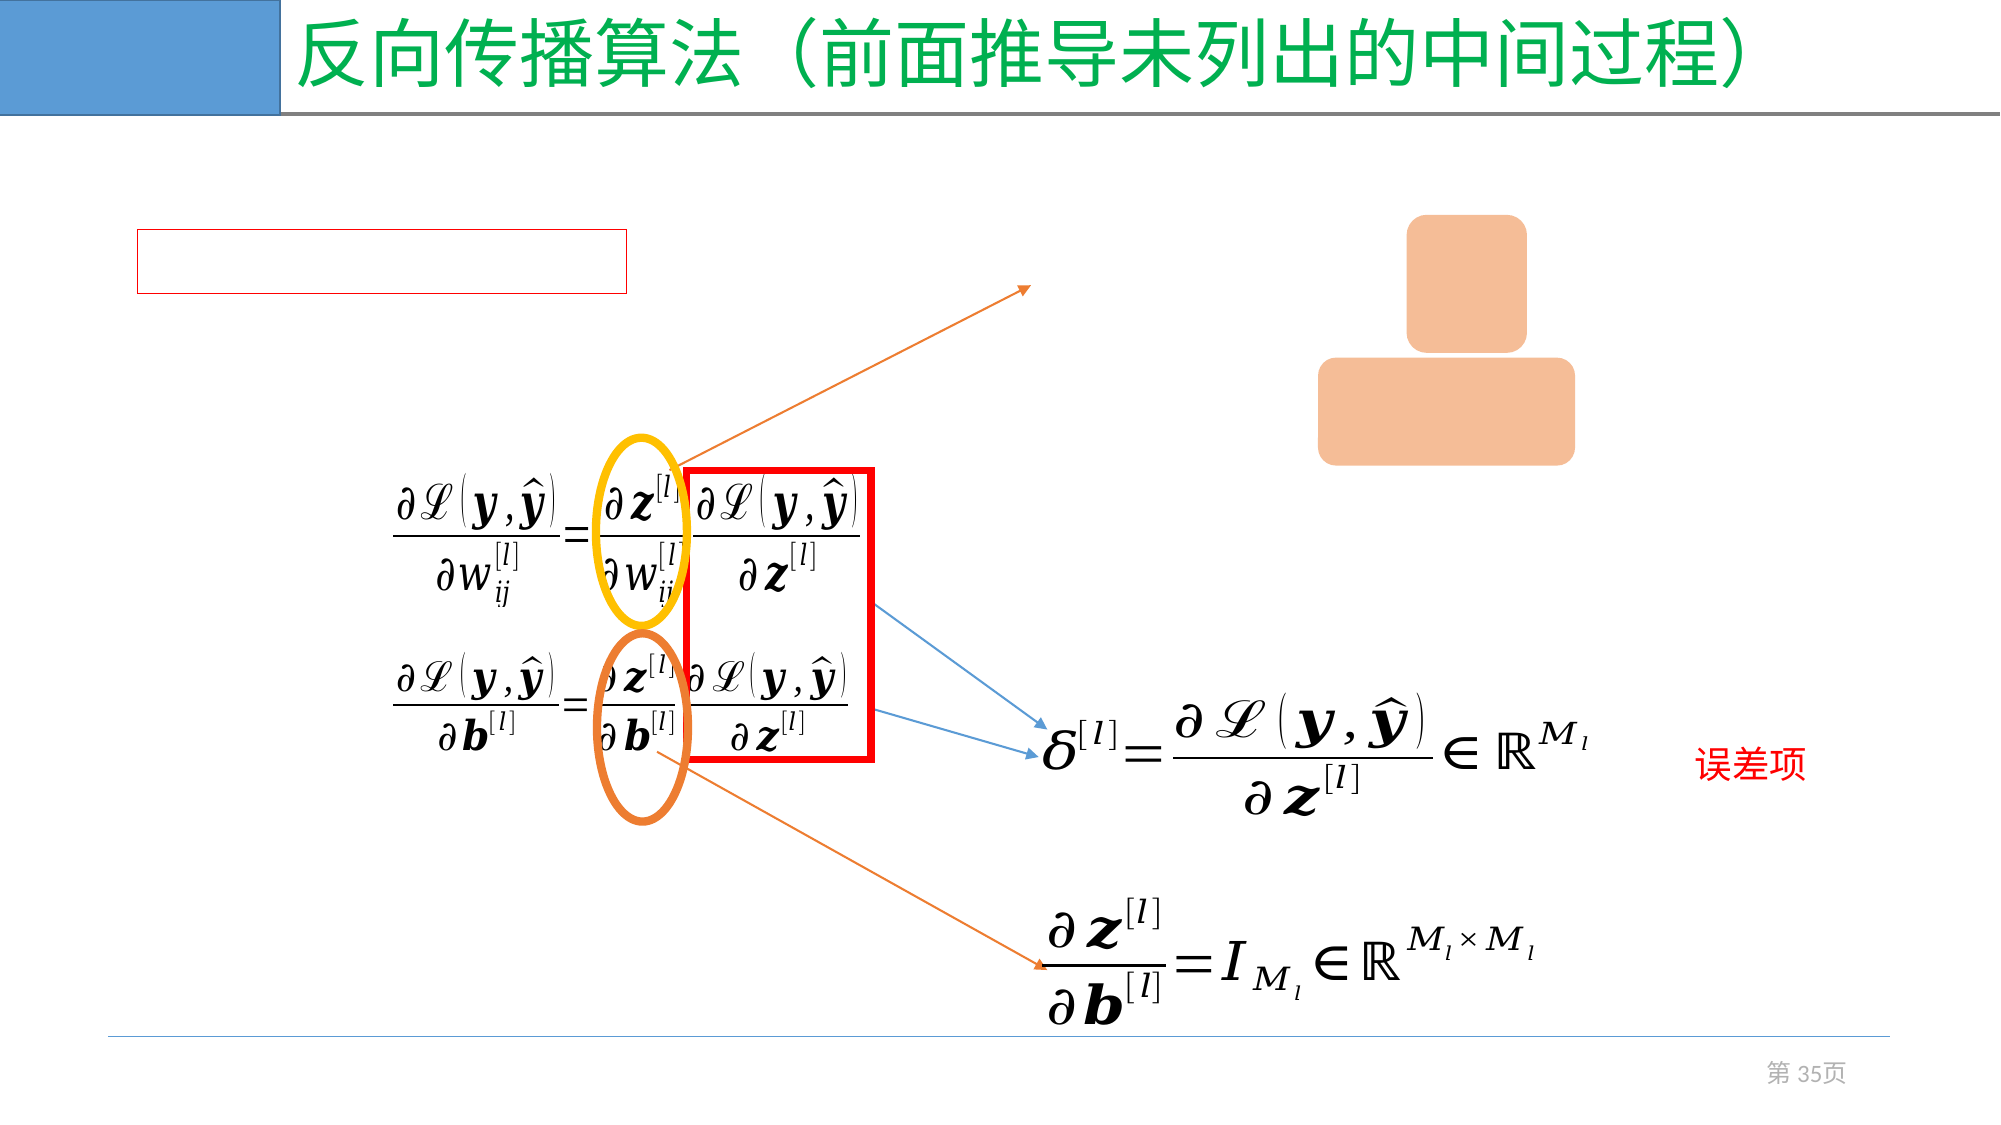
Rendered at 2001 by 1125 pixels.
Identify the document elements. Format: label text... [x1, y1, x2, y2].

text_box 误差项 [1679, 733, 1859, 794]
title 反向传播算法（前面推导未列出的中间过程） [279, 0, 2000, 116]
text_box [1406, 214, 1527, 353]
text_box [686, 471, 872, 751]
text_box [595, 632, 690, 823]
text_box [871, 601, 1048, 730]
slide_number 第35页 [1412, 1042, 1863, 1103]
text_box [871, 708, 1039, 758]
text_box [1317, 357, 1576, 466]
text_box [669, 285, 1032, 471]
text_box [656, 751, 1048, 970]
text_box [594, 436, 688, 627]
